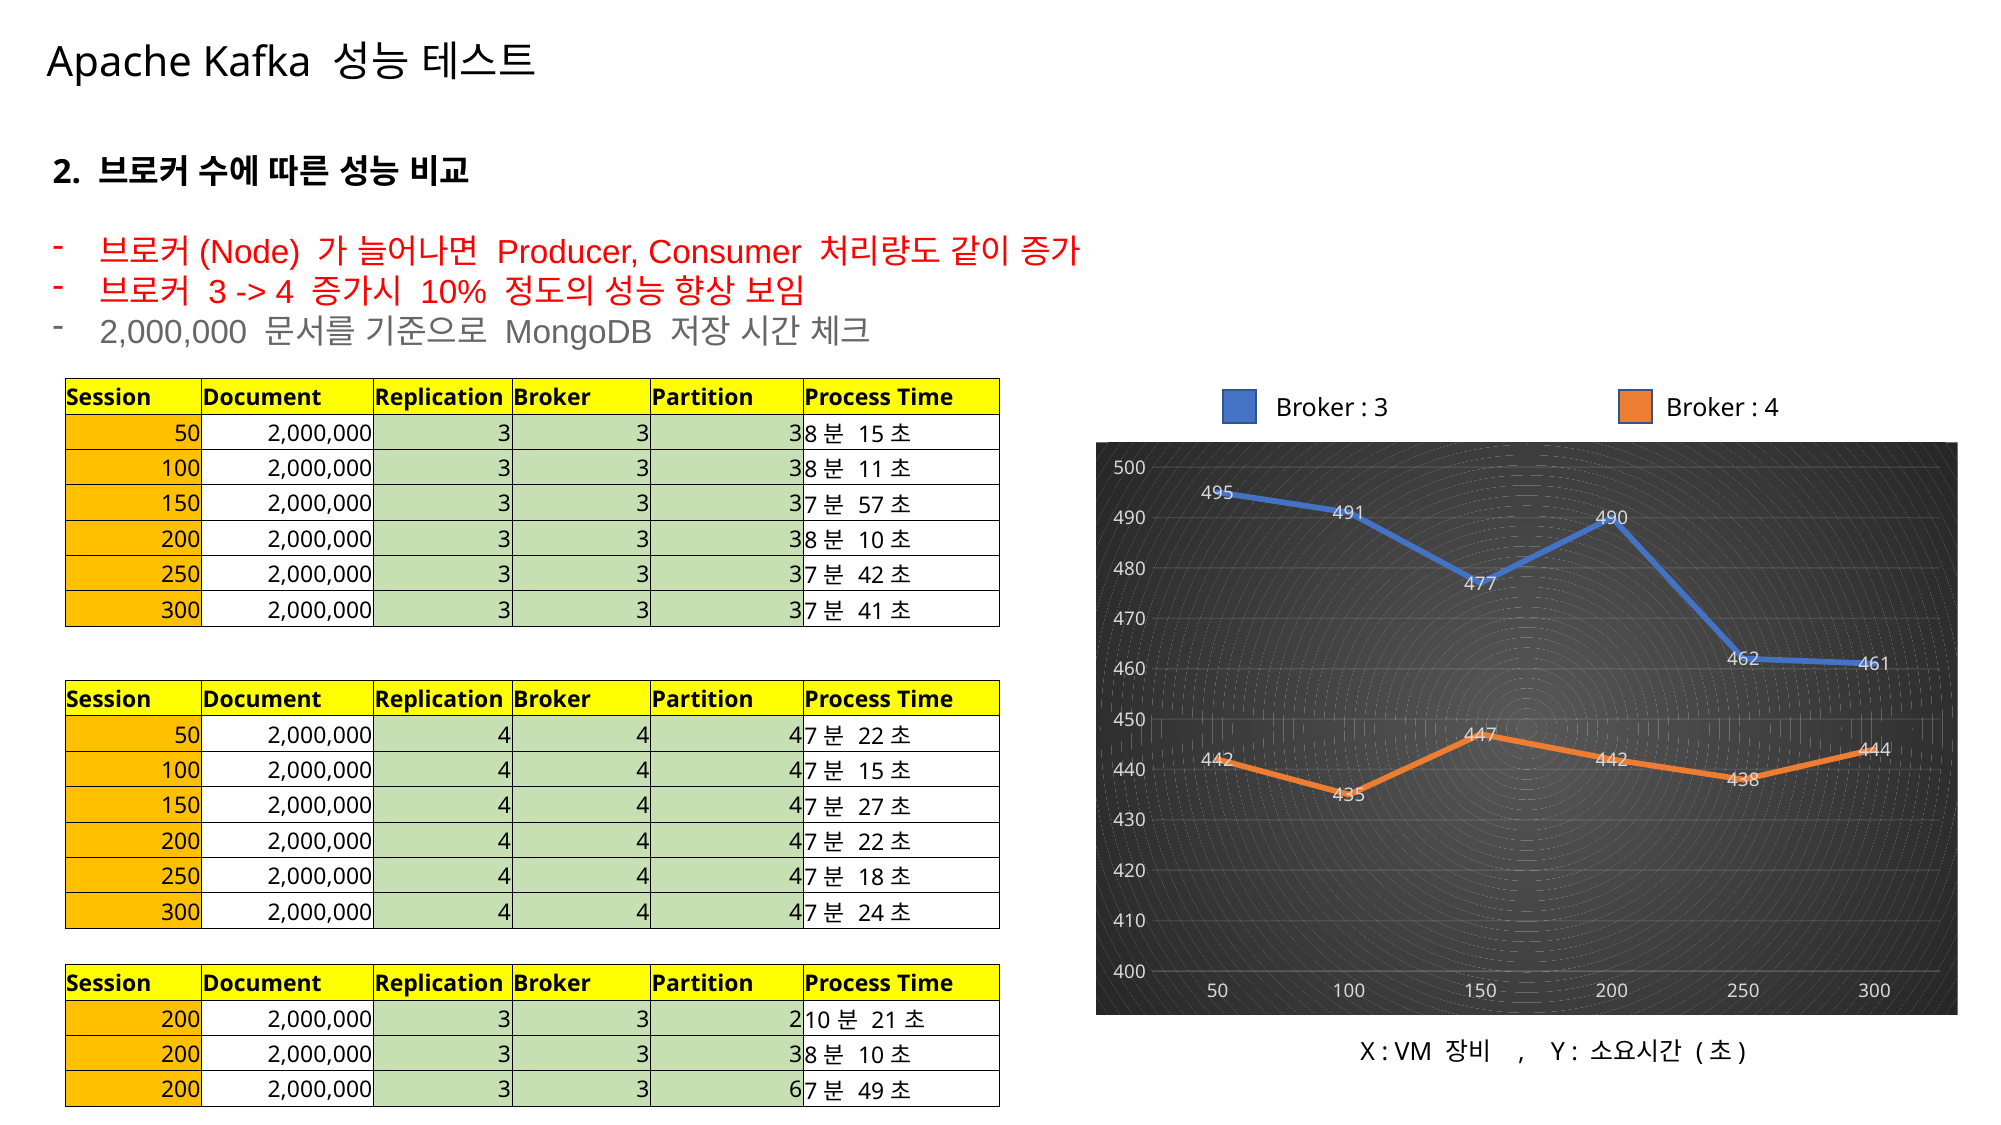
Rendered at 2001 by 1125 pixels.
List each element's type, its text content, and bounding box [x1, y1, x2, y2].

table_cell 50 [66, 415, 201, 449]
table_cell 4 [651, 716, 803, 751]
table_cell 7분 57초 [804, 485, 999, 520]
table_cell 2,000,000 [202, 1071, 373, 1106]
table_header Broker [513, 681, 650, 715]
text_box 2. 브로커 수에 따른 성능 비교 브로커(Node) 가 늘어나면 Producer, Consumer 처리량도 같이 증가 브로커 3 -> 4 증가시 10% 정도의 성능 향상 보임 2,000,000 문서를 기준으로 MongoDB 저장 시간 체크 [38, 142, 1149, 358]
table_header Partition [651, 379, 803, 414]
table_cell 300 [66, 591, 201, 626]
table_cell 2,000,000 [202, 556, 373, 590]
table_cell 2,000,000 [202, 716, 373, 751]
table_cell 250 [66, 556, 201, 590]
table_cell 4 [513, 858, 650, 892]
table_header Session [66, 379, 201, 414]
table_cell 7분 27초 [804, 787, 999, 822]
table_cell 7분 15초 [804, 752, 999, 786]
table_cell 8분 11초 [804, 450, 999, 484]
table_cell 4 [513, 752, 650, 786]
text_box Apache Kafka 성능 테스트 [31, 27, 552, 92]
table_cell 8분 10초 [804, 1036, 999, 1070]
table_cell 300 [66, 893, 201, 928]
table_cell 200 [66, 823, 201, 857]
table_cell 3 [513, 521, 650, 555]
table_cell 3 [374, 1036, 512, 1070]
table_cell 4 [374, 752, 512, 786]
table_cell 7분 42초 [804, 556, 999, 590]
table_cell 100 [66, 752, 201, 786]
table_cell 2,000,000 [202, 823, 373, 857]
table_cell 2,000,000 [202, 787, 373, 822]
table_cell 50 [66, 716, 201, 751]
table_cell 7분 41초 [804, 591, 999, 626]
table_header Document [202, 379, 373, 414]
table_cell 4 [513, 893, 650, 928]
table_cell 2,000,000 [202, 1001, 373, 1035]
table_cell 7분 22초 [804, 716, 999, 751]
table_cell 2,000,000 [202, 752, 373, 786]
table_cell 7분 24초 [804, 893, 999, 928]
table_header Replication [374, 965, 512, 1000]
table_header Process Time [804, 379, 999, 414]
table_cell 250 [66, 858, 201, 892]
table_cell 3 [374, 1001, 512, 1035]
table_header Process Time [804, 681, 999, 715]
table_header Document [202, 681, 373, 715]
table_cell 3 [374, 1071, 512, 1106]
table_cell 2,000,000 [202, 858, 373, 892]
table_cell 4 [513, 716, 650, 751]
table_header Broker [513, 379, 650, 414]
table_cell 150 [66, 485, 201, 520]
table_cell 7분 18초 [804, 858, 999, 892]
table_cell 4 [513, 823, 650, 857]
table_cell 100 [66, 450, 201, 484]
table_cell 3 [374, 521, 512, 555]
table_cell 4 [374, 823, 512, 857]
table_cell 200 [66, 1071, 201, 1106]
table_cell 2,000,000 [202, 485, 373, 520]
table_header Document [202, 965, 373, 1000]
table_cell 200 [66, 1001, 201, 1035]
table_cell 2 [651, 1001, 803, 1035]
table_cell 4 [651, 858, 803, 892]
table_header Replication [374, 379, 512, 414]
table_cell 3 [513, 1001, 650, 1035]
table_cell 200 [66, 521, 201, 555]
table_cell 2,000,000 [202, 1036, 373, 1070]
table_cell 6 [651, 1071, 803, 1106]
table_cell 3 [374, 485, 512, 520]
table_cell 3 [651, 591, 803, 626]
table_header Session [66, 681, 201, 715]
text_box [1222, 383, 1794, 430]
table_header Broker [513, 965, 650, 1000]
table_cell 2,000,000 [202, 521, 373, 555]
table_cell 3 [374, 591, 512, 626]
table_cell 3 [374, 415, 512, 449]
table_cell 2,000,000 [202, 893, 373, 928]
table_cell 4 [374, 858, 512, 892]
table_cell 3 [513, 591, 650, 626]
table_cell 3 [374, 450, 512, 484]
table_cell 4 [374, 893, 512, 928]
table_cell 3 [651, 415, 803, 449]
table_cell 7분 22초 [804, 823, 999, 857]
table_cell 3 [651, 1036, 803, 1070]
table_cell 3 [513, 556, 650, 590]
table_header Process Time [804, 965, 999, 1000]
chart [1096, 442, 1958, 1016]
table_cell 3 [651, 556, 803, 590]
table_cell 4 [651, 823, 803, 857]
text_box X : VM 장비 , Y : 소요시간 (초) [1345, 1028, 1761, 1074]
table_cell 2,000,000 [202, 450, 373, 484]
table_cell 4 [374, 787, 512, 822]
table_cell 3 [513, 450, 650, 484]
table_cell 4 [651, 893, 803, 928]
table_cell 8분 10초 [804, 521, 999, 555]
table_cell 2,000,000 [202, 591, 373, 626]
table_cell 10분 21초 [804, 1001, 999, 1035]
table_cell 3 [651, 450, 803, 484]
table_header Partition [651, 965, 803, 1000]
table_header Partition [651, 681, 803, 715]
table_cell 3 [513, 485, 650, 520]
table_cell 200 [66, 1036, 201, 1070]
table_cell 8분 15초 [804, 415, 999, 449]
table_header Session [66, 965, 201, 1000]
table_cell 4 [513, 787, 650, 822]
table_cell 4 [651, 752, 803, 786]
table_cell 7분 49초 [804, 1071, 999, 1106]
table_header Replication [374, 681, 512, 715]
table_cell 3 [651, 485, 803, 520]
table_cell 3 [513, 1036, 650, 1070]
table_cell 4 [374, 716, 512, 751]
table_cell 3 [374, 556, 512, 590]
table_cell 2,000,000 [202, 415, 373, 449]
table_cell 4 [651, 787, 803, 822]
table_cell 3 [513, 1071, 650, 1106]
table_cell 150 [66, 787, 201, 822]
table_cell 3 [513, 415, 650, 449]
table_cell 3 [651, 521, 803, 555]
